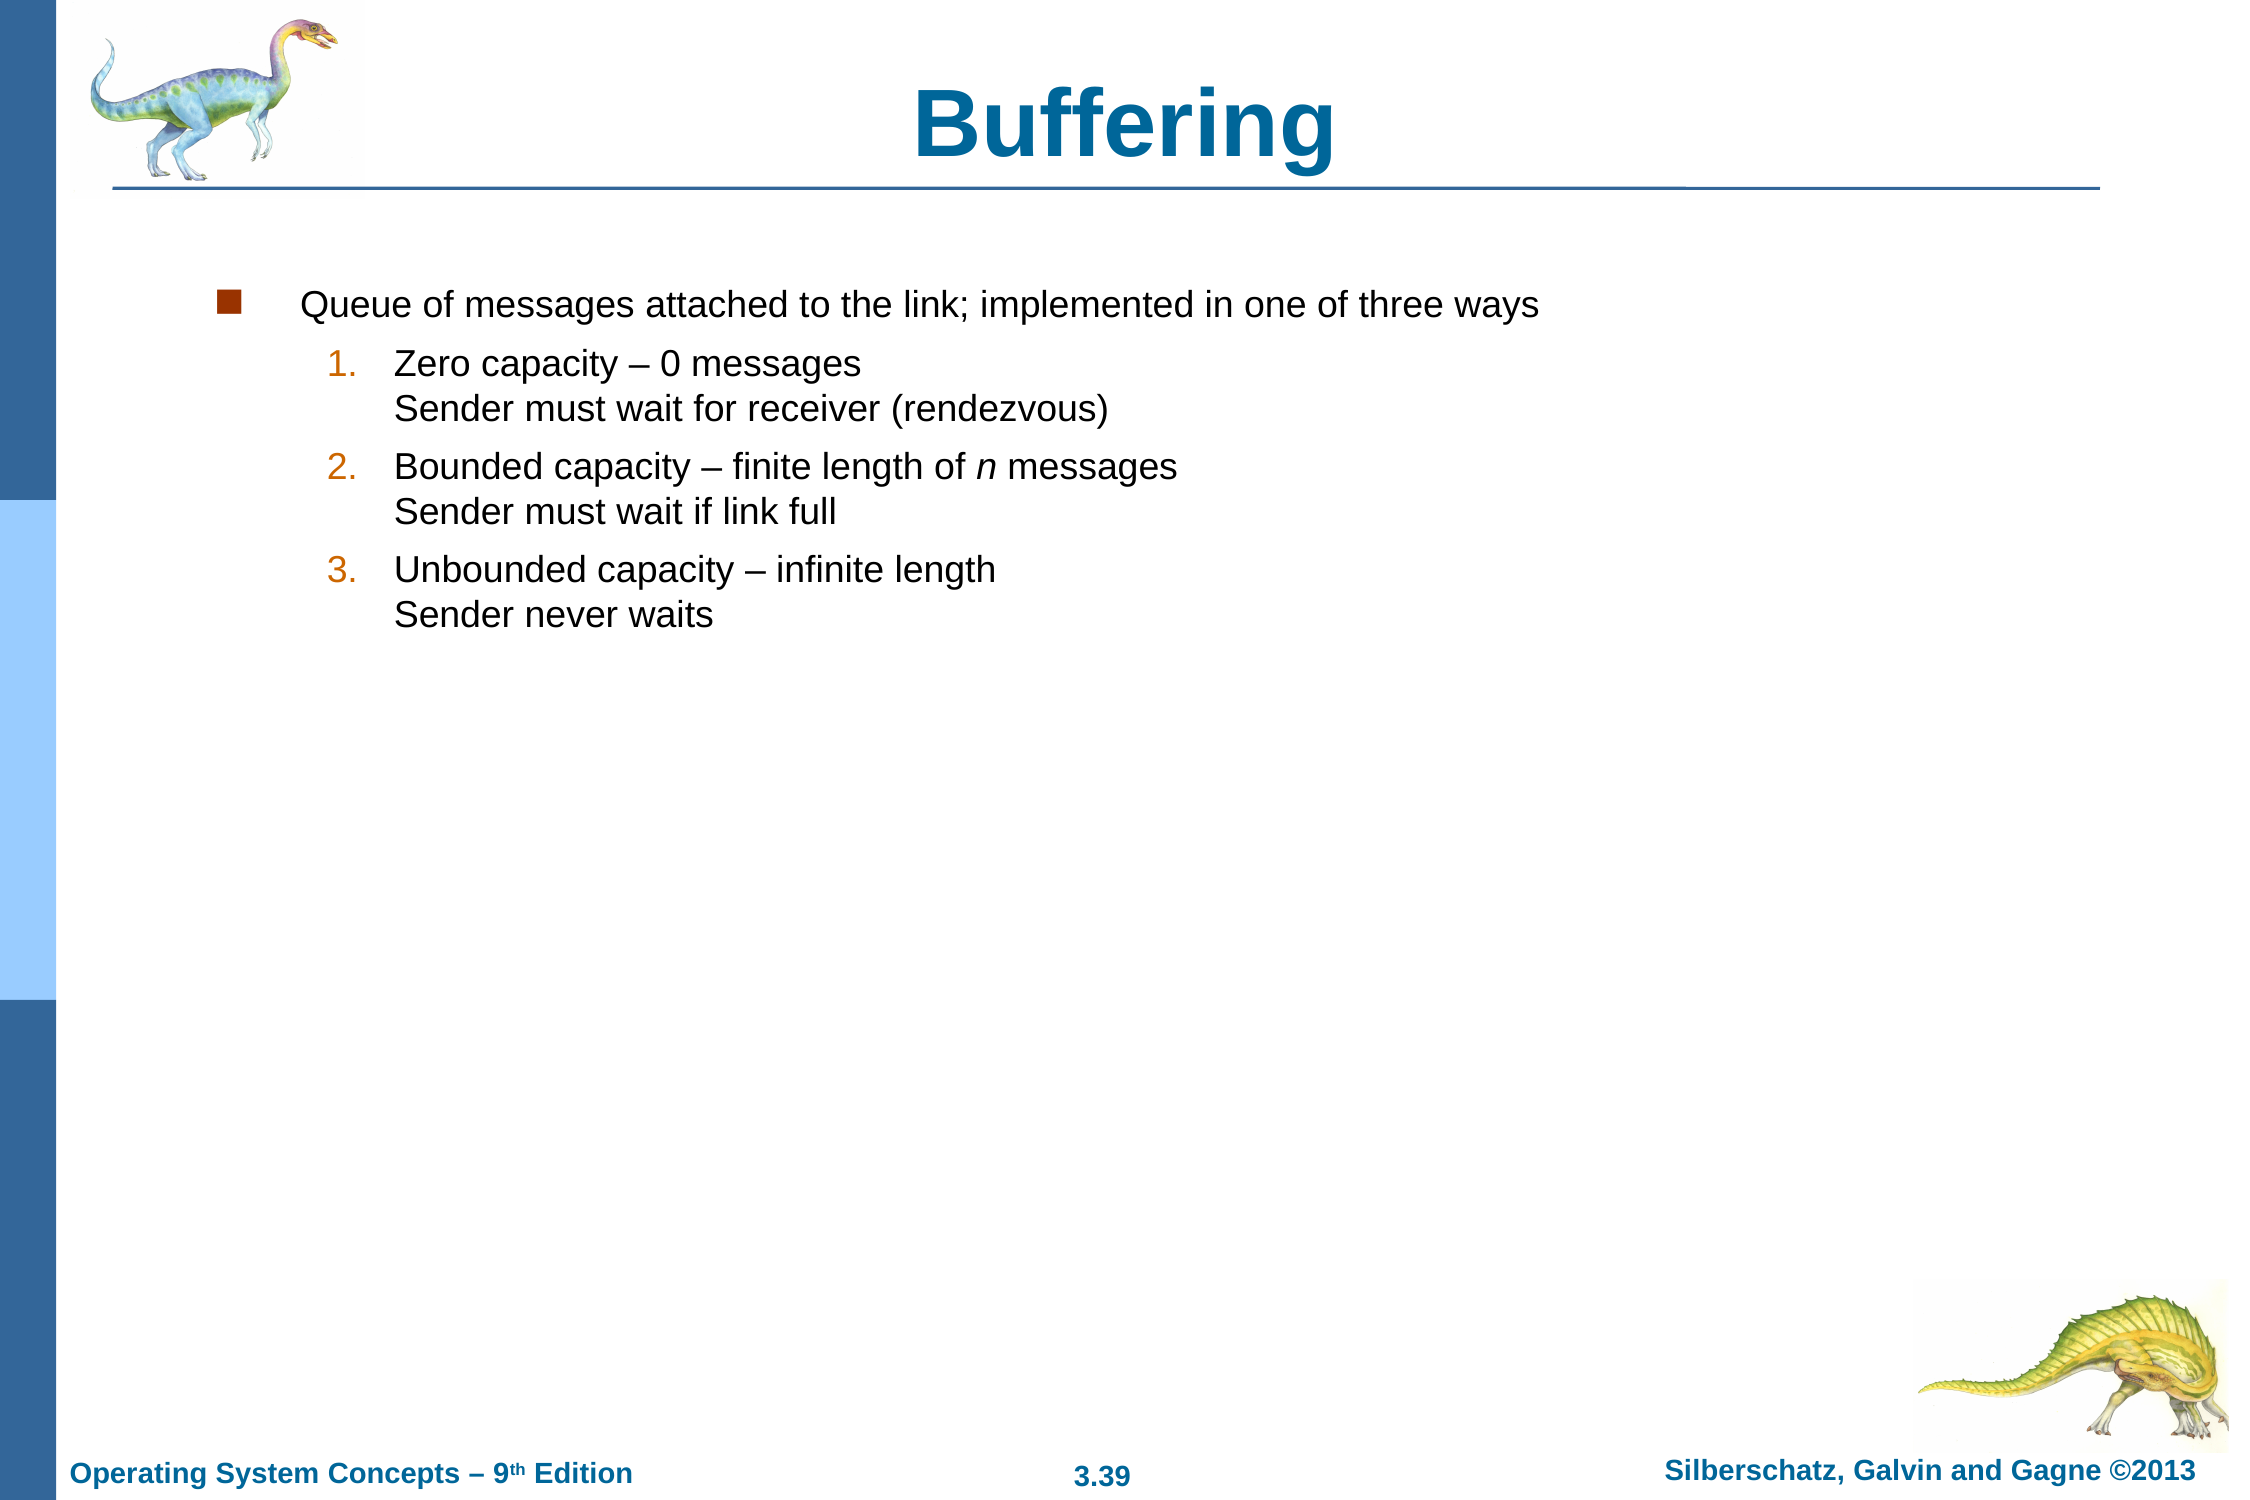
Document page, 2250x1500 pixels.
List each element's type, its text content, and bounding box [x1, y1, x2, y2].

list Queue of messages attached to the link; implemented in one of three ways 1. Zero capacity – 0 messages Sender must wait for receiver (rendezvous) 2. Bounded capacity – finite length of n messages Sender must wait if link full 3. Unbounded capacity – infinite length Sender never waits [198, 269, 2051, 1261]
title Buffering [112, 60, 2138, 187]
picture [70, 0, 365, 199]
picture [1913, 1279, 2229, 1453]
